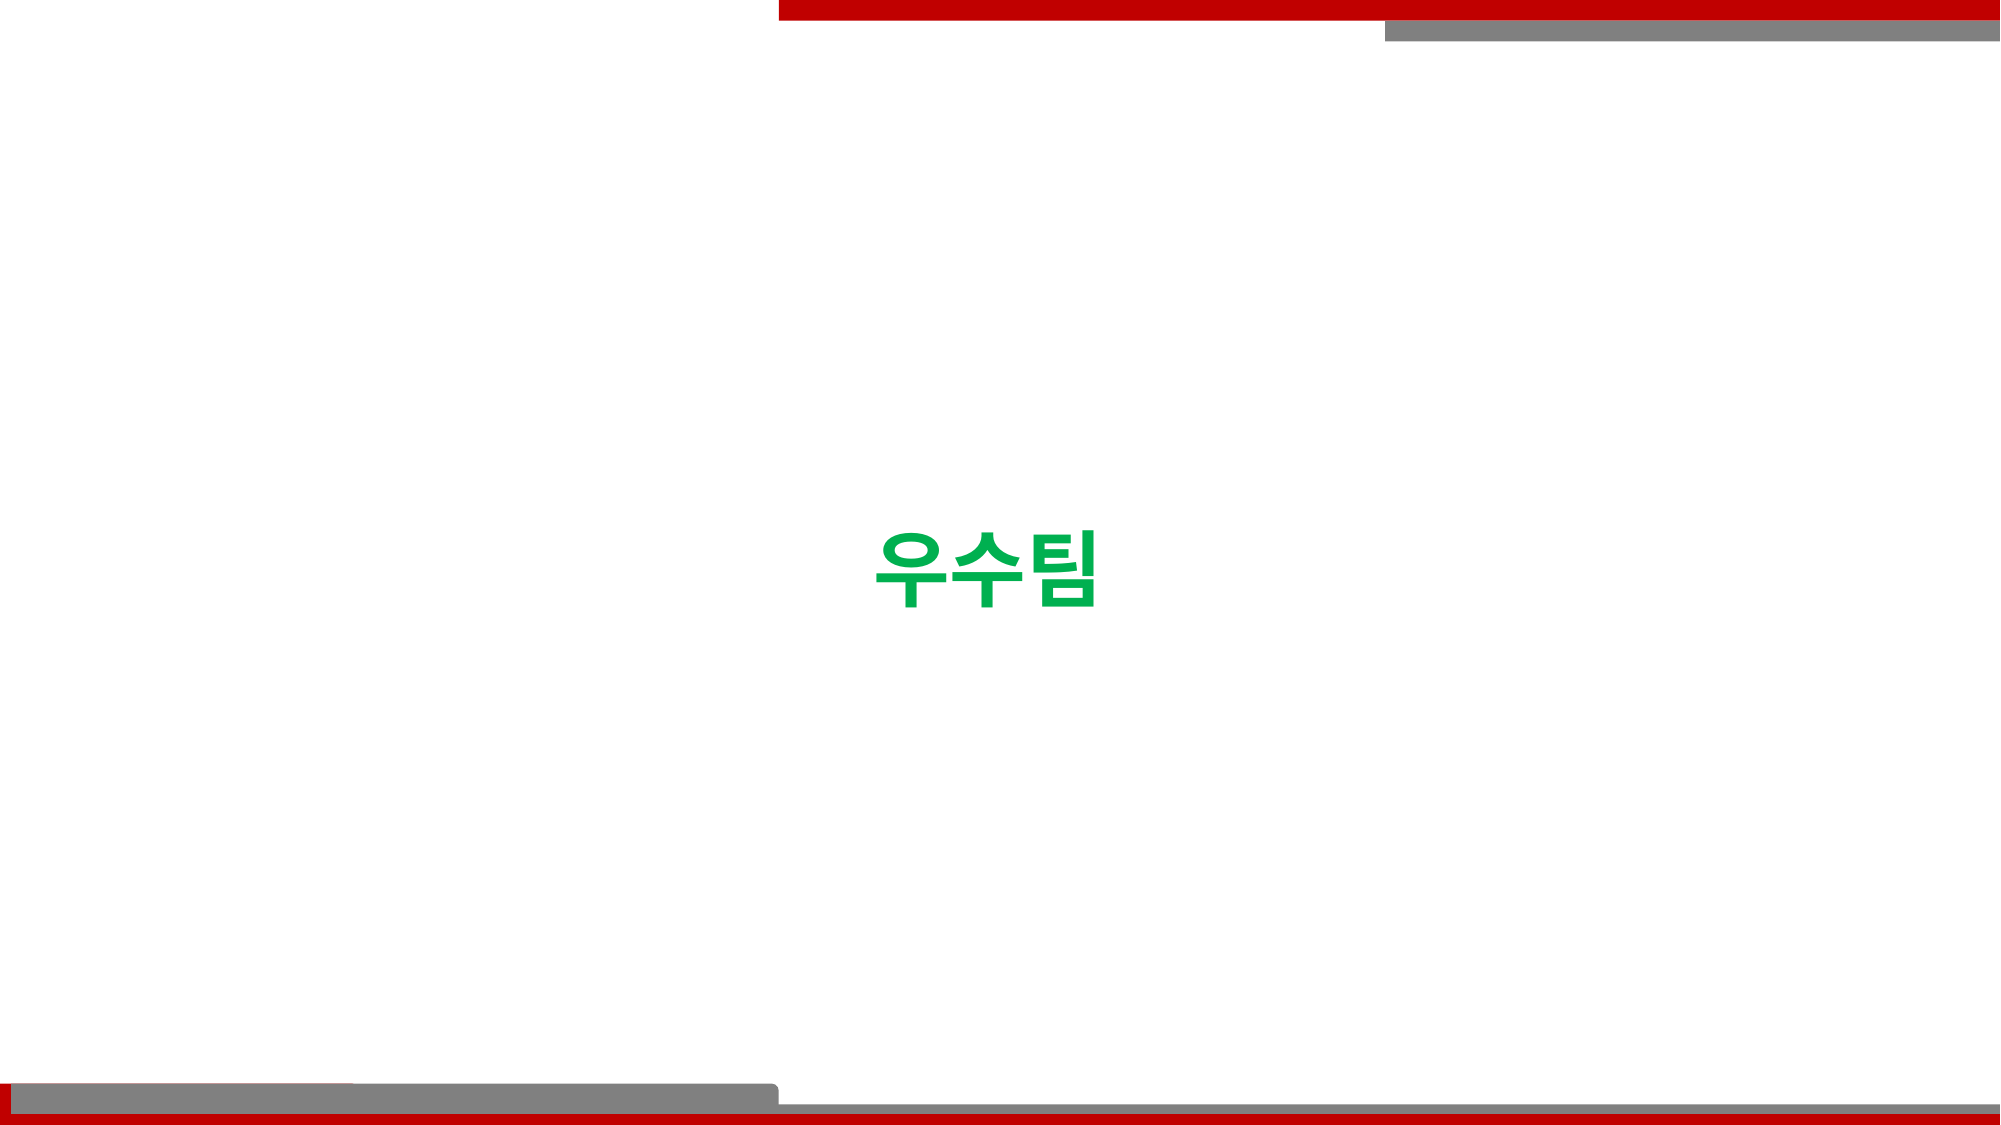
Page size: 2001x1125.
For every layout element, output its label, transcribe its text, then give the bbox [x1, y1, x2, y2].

text_box [778, 0, 2000, 22]
text_box [0, 1082, 10, 1125]
text_box [780, 1103, 2000, 1113]
text_box 우수팀 [628, 510, 1348, 625]
text_box [1384, 20, 2000, 42]
text_box [10, 1113, 2000, 1125]
text_box [10, 1082, 780, 1113]
